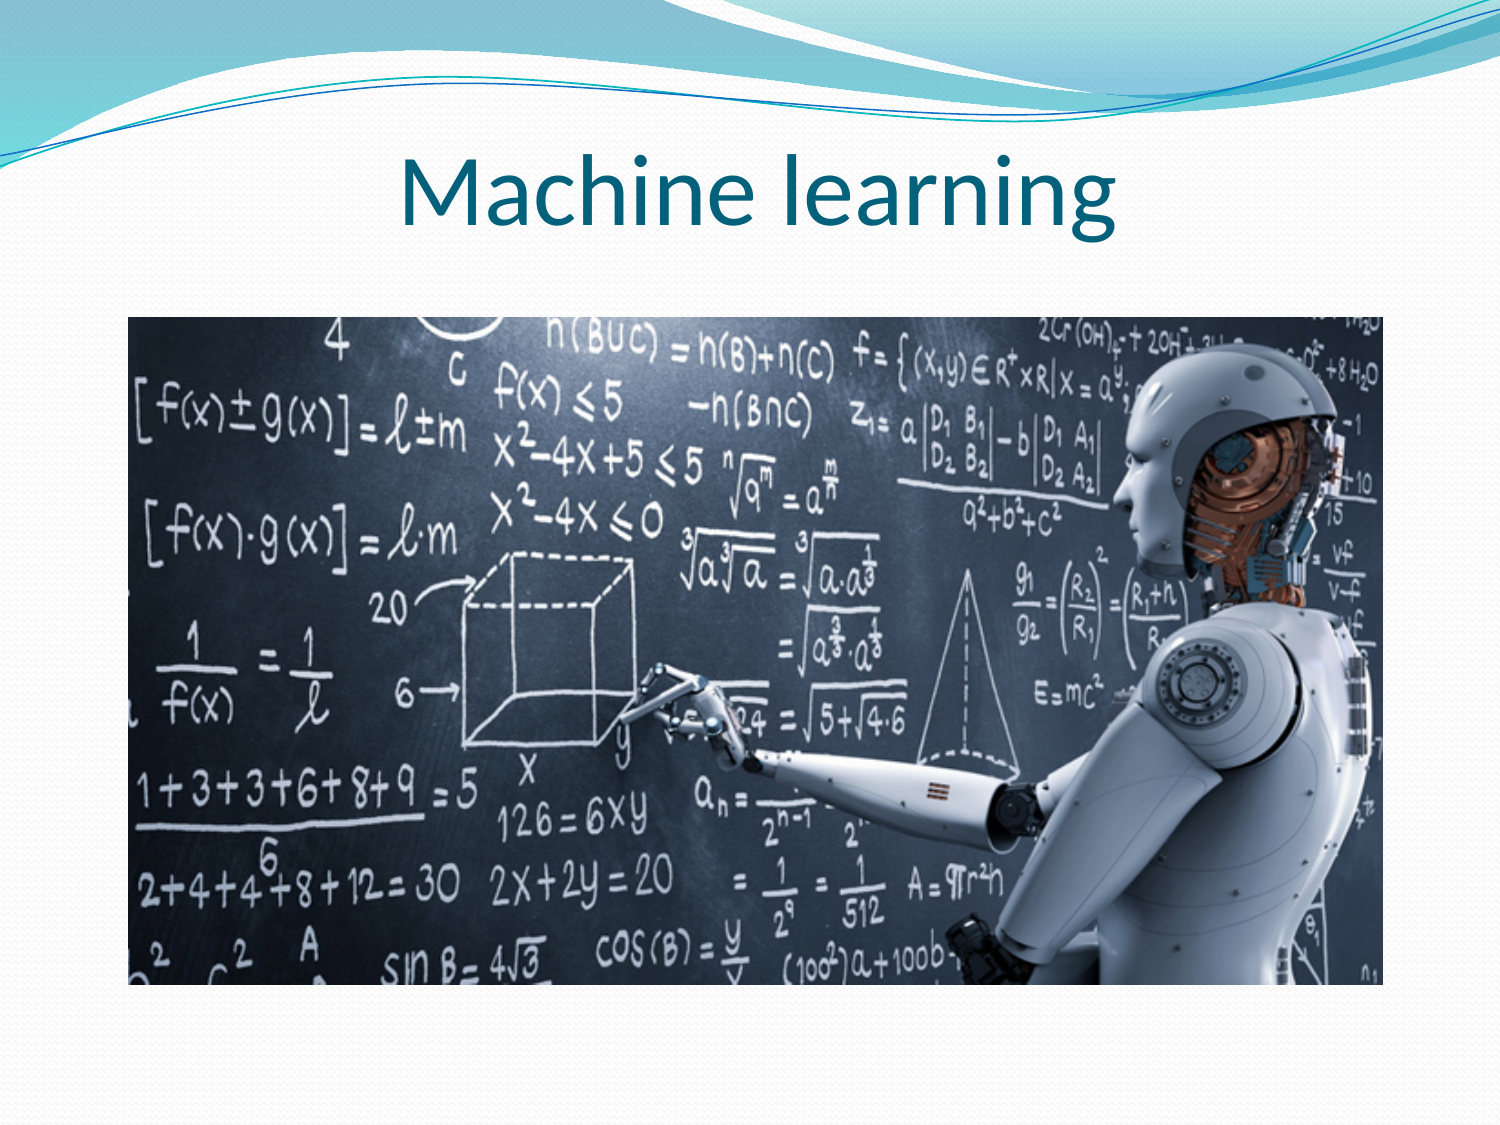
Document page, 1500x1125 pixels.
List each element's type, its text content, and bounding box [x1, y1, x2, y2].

title Machine learning [75, 115, 1425, 247]
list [128, 317, 1384, 985]
